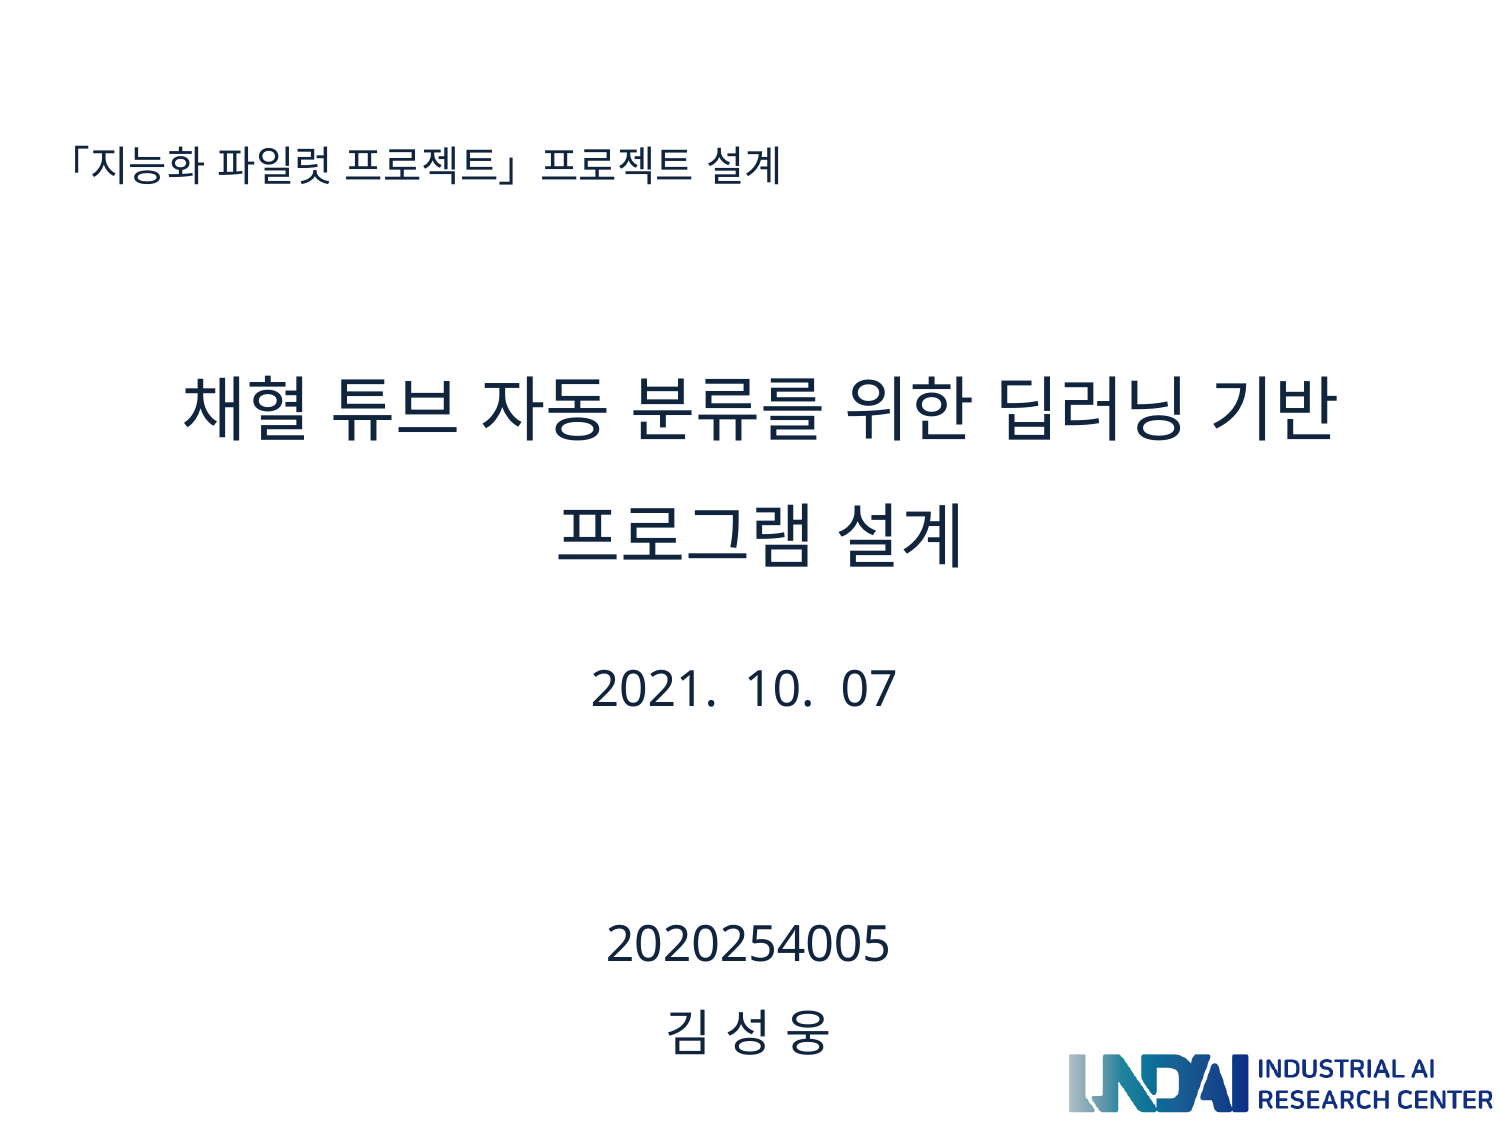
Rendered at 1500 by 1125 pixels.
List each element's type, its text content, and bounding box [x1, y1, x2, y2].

text_box 2020254005 김 성 웅 [88, 873, 1409, 1069]
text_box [33, 132, 1464, 244]
picture [1057, 1039, 1500, 1123]
text_box 2021. 10. 07 [29, 648, 1459, 724]
text_box 채혈 튜브 자동 분류를 위한 딥러닝 기반 프로그램 설계 [100, 314, 1421, 584]
